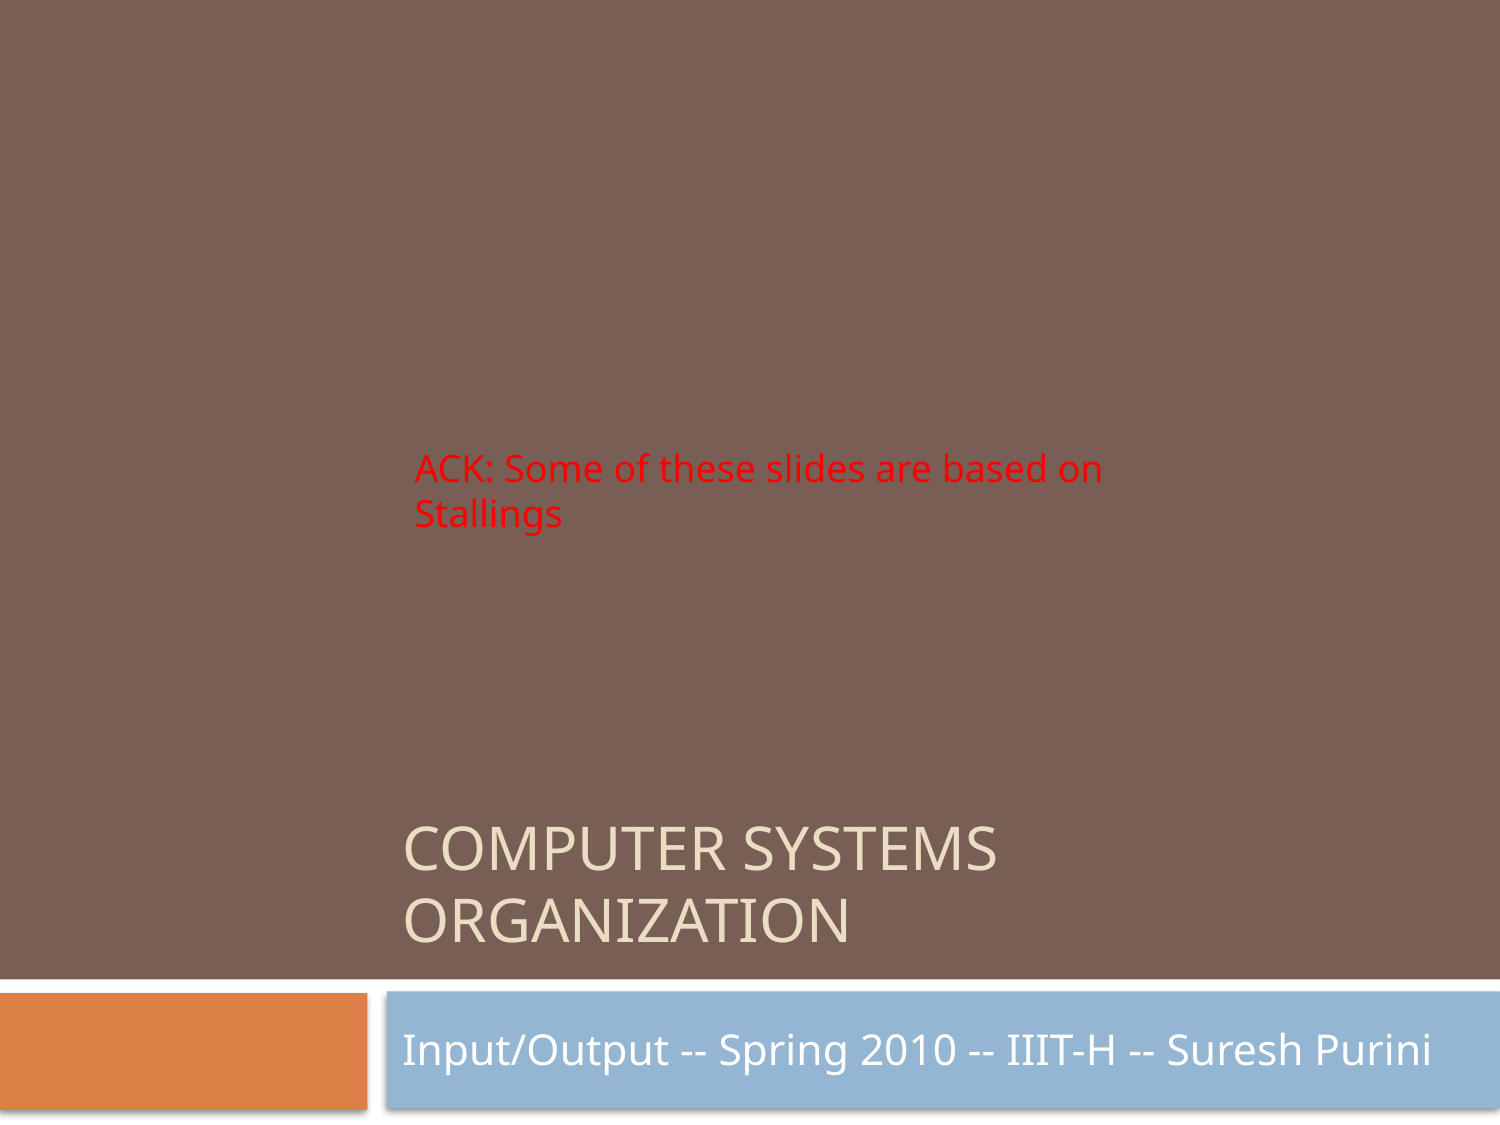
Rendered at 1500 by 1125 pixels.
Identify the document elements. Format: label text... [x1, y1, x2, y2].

text_box ACK: Some of these slides are based on Stallings [399, 437, 1238, 543]
subtitle Input/Output -- Spring 2010 -- IIIT-H -- Suresh Purini [387, 992, 1488, 1105]
title Computer systems Organization [387, 662, 1450, 963]
